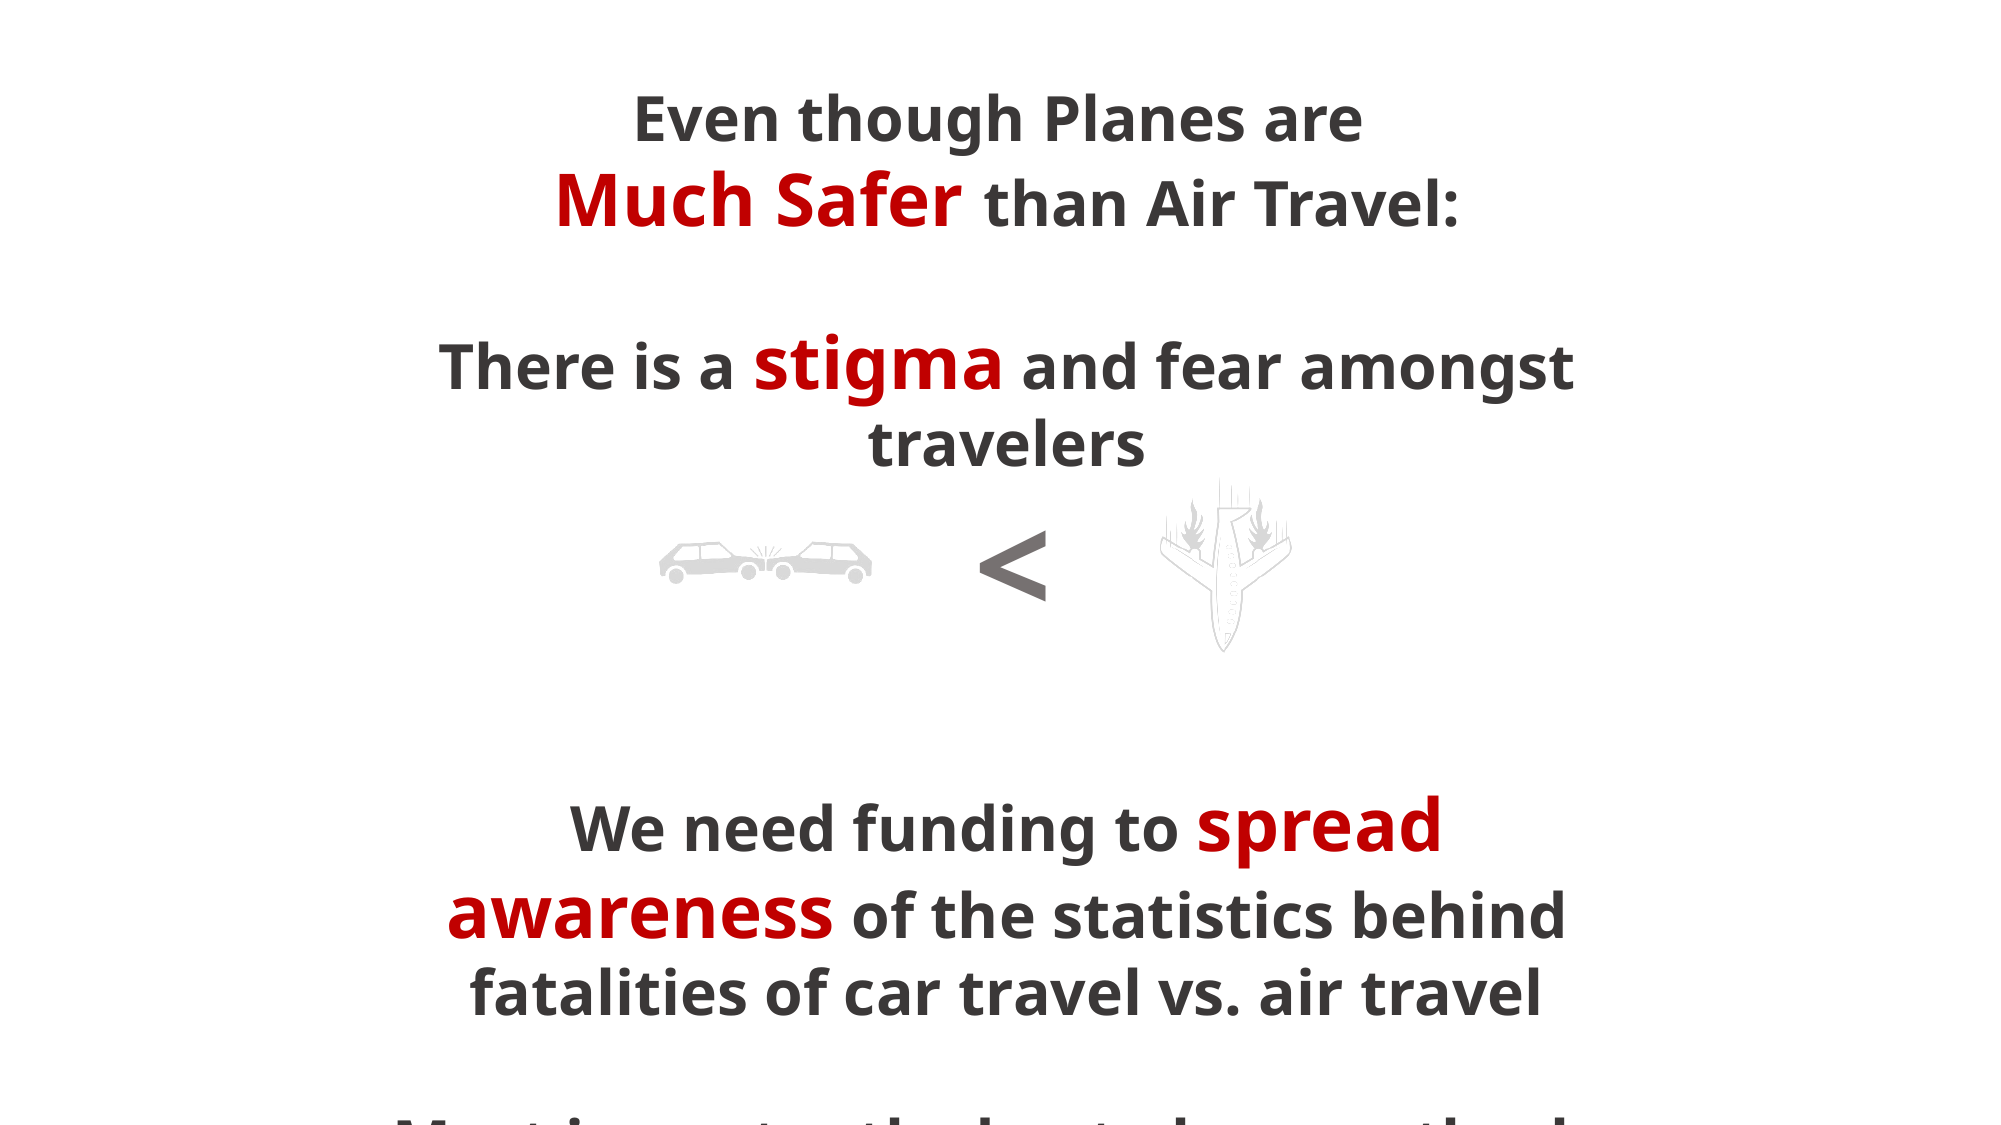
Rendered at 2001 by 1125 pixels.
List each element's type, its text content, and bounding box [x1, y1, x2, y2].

picture [659, 509, 872, 616]
picture [1128, 465, 1322, 659]
text_box Even though Planes are Much Safer than Air Travel: There is a stigma and fear amongst travelers We need funding to spread awareness of the statistics behind fatalities of car travel vs. air travel Most importantly due to huge setbacks in air travel revenues due to Covid-19 [355, 71, 1660, 1125]
